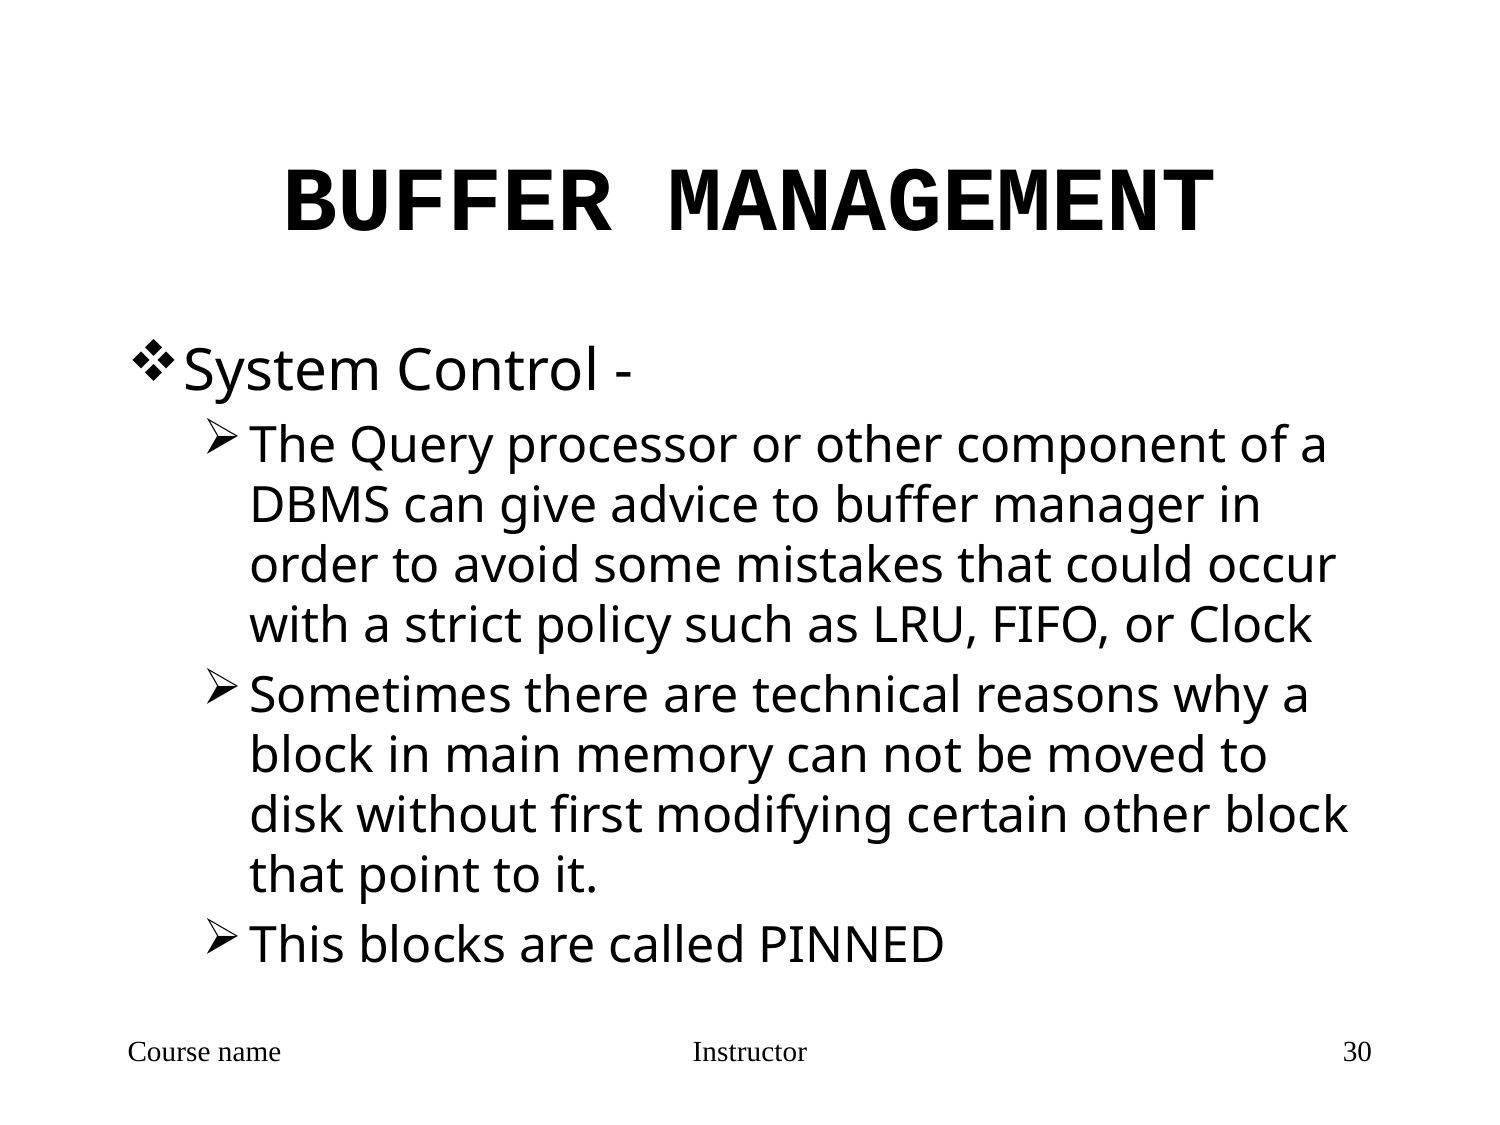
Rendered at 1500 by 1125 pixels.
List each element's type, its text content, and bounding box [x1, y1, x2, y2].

slide_number Course name [112, 1024, 426, 1101]
footer Instructor [512, 1024, 988, 1101]
title BUFFER MANAGEMENT [112, 99, 1388, 288]
slide_number 30 [1074, 1024, 1388, 1101]
list System Control - The Query processor or other component of a DBMS can give advice to buffer manager in order to avoid some mistakes that could occur with a strict policy such as LRU, FIFO, or Clock Sometimes there are technical reasons why a block in main memory can not be moved to disk without first modifying certain other block that point to it. This blocks are called PINNED [112, 324, 1388, 1001]
